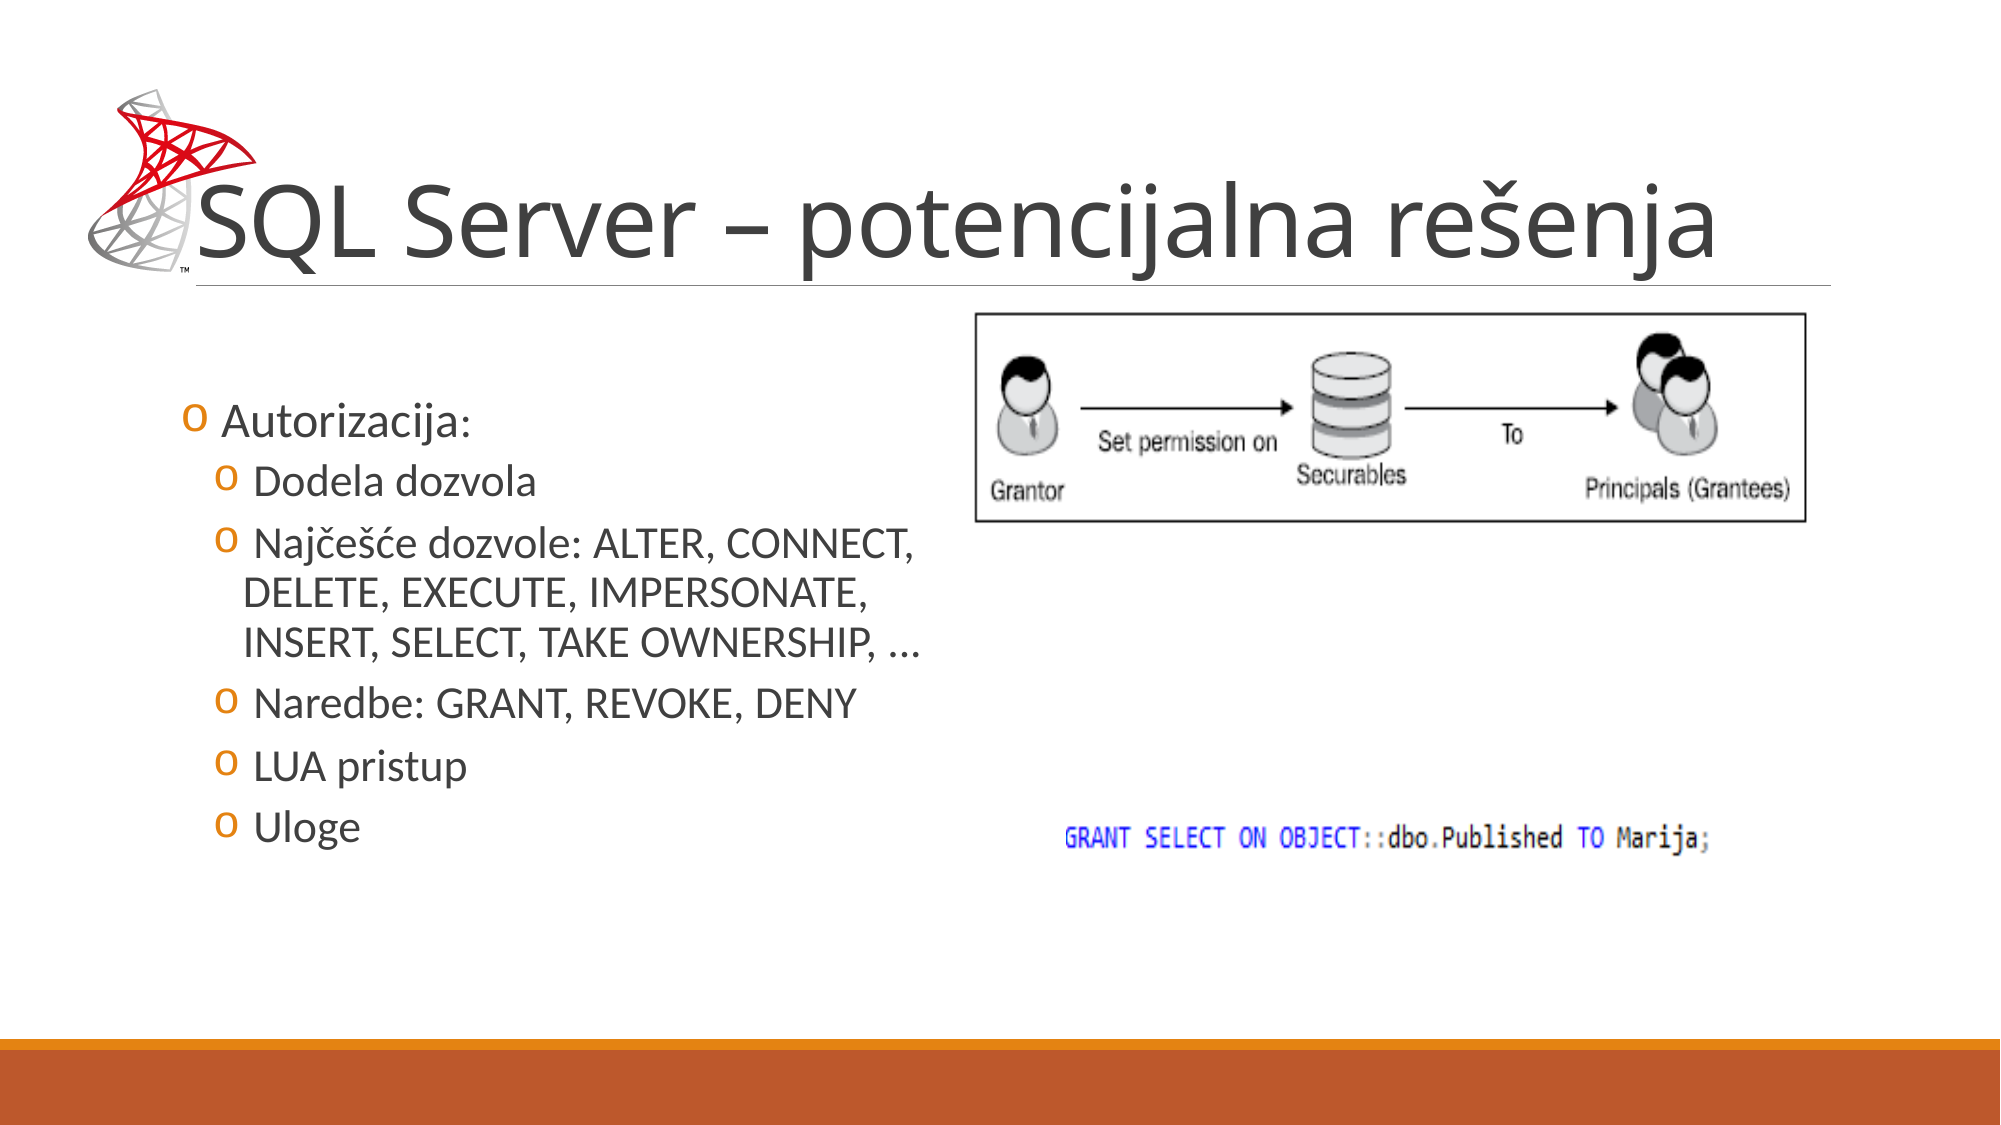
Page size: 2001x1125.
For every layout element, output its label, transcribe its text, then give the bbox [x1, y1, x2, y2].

picture [69, 84, 271, 286]
picture [965, 302, 1821, 530]
list Autorizacija: Dodela dozvola Najčešće dozvole: ALTER, CONNECT, DELETE, EXECUTE, IMPERSONATE, INSERT, SELECT, TAKE OWNERSHIP, ... Naredbe: GRANT, REVOKE, DENY LUA pristup Uloge [180, 302, 944, 963]
title SQL Server – potencijalna rešenja [180, 47, 1830, 285]
picture [1066, 799, 1721, 886]
